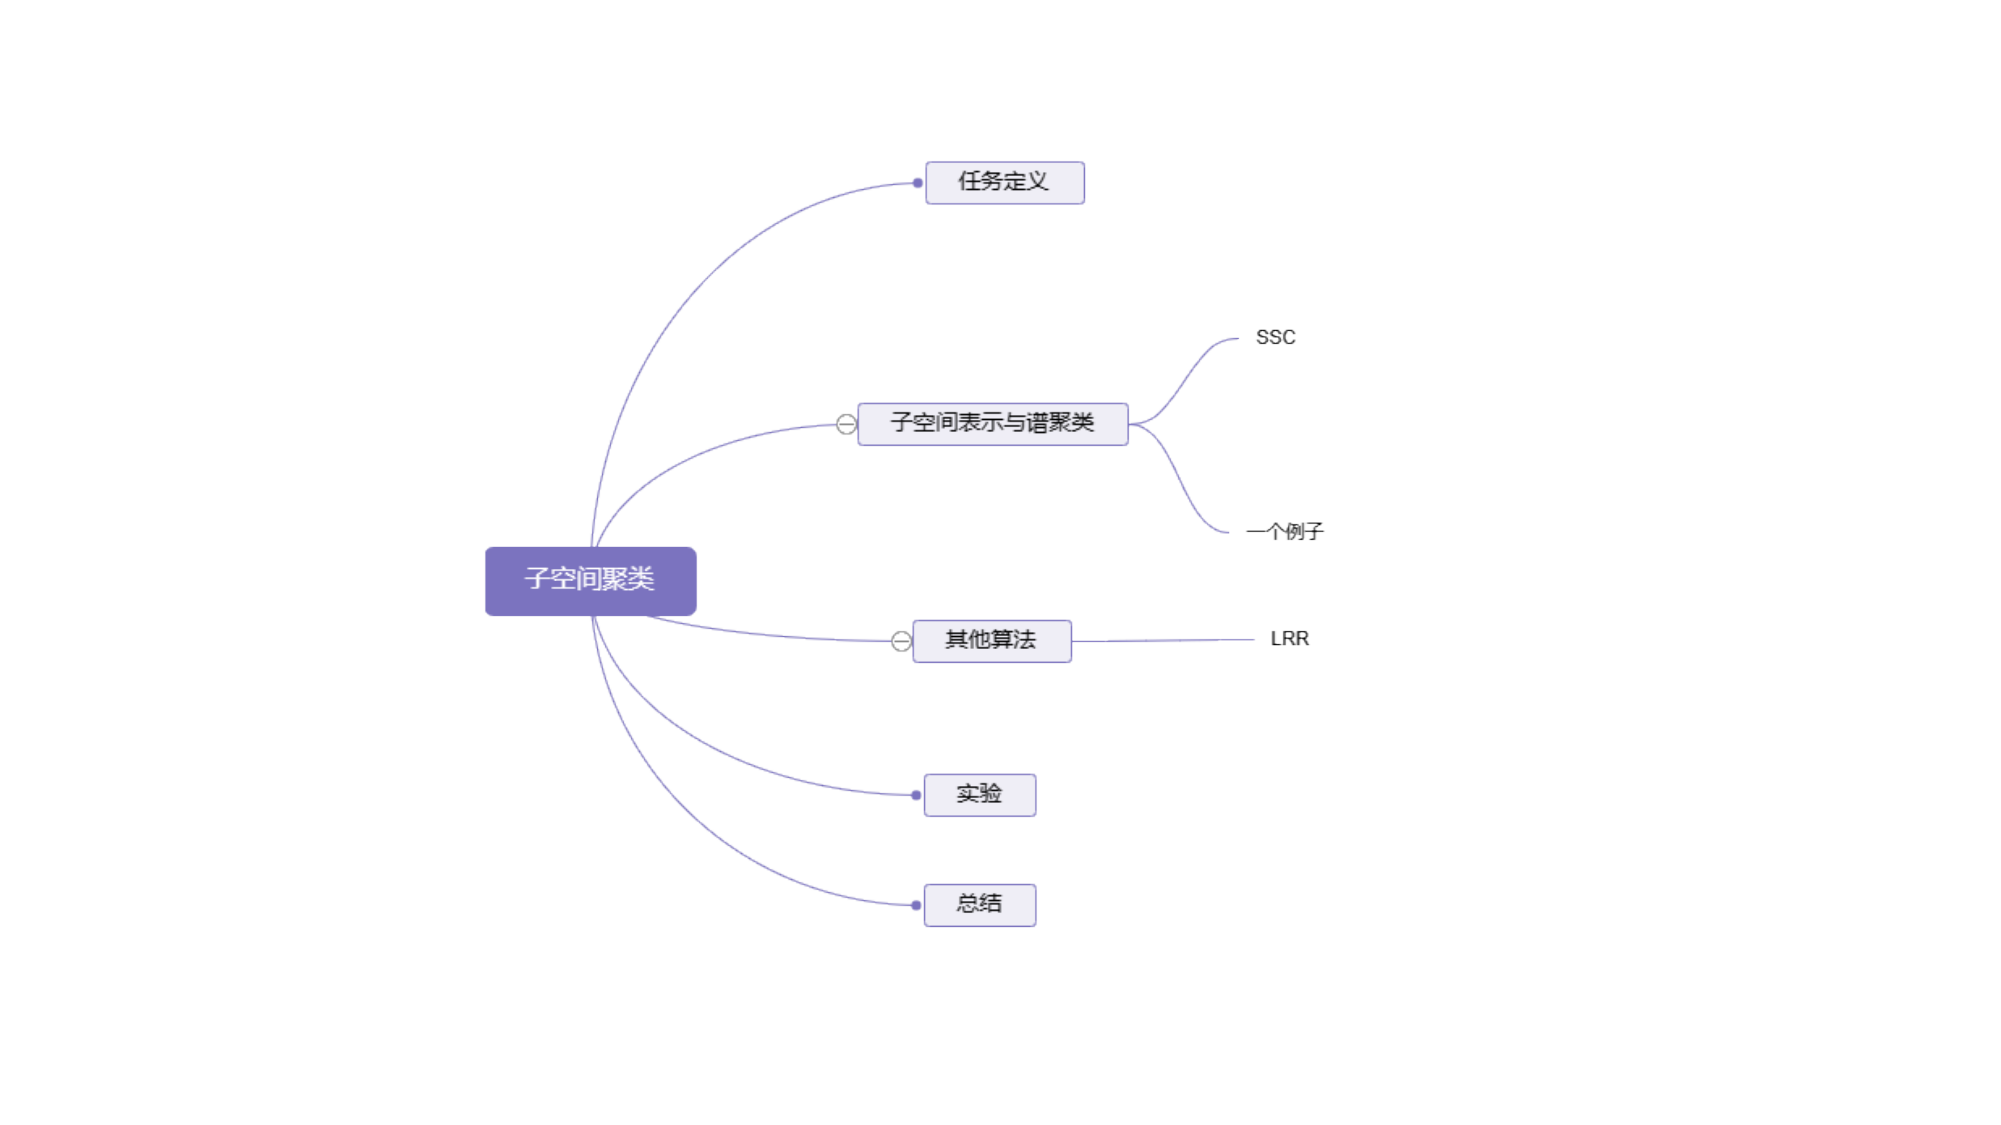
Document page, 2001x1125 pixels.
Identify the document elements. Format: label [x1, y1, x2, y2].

picture [453, 129, 1377, 960]
